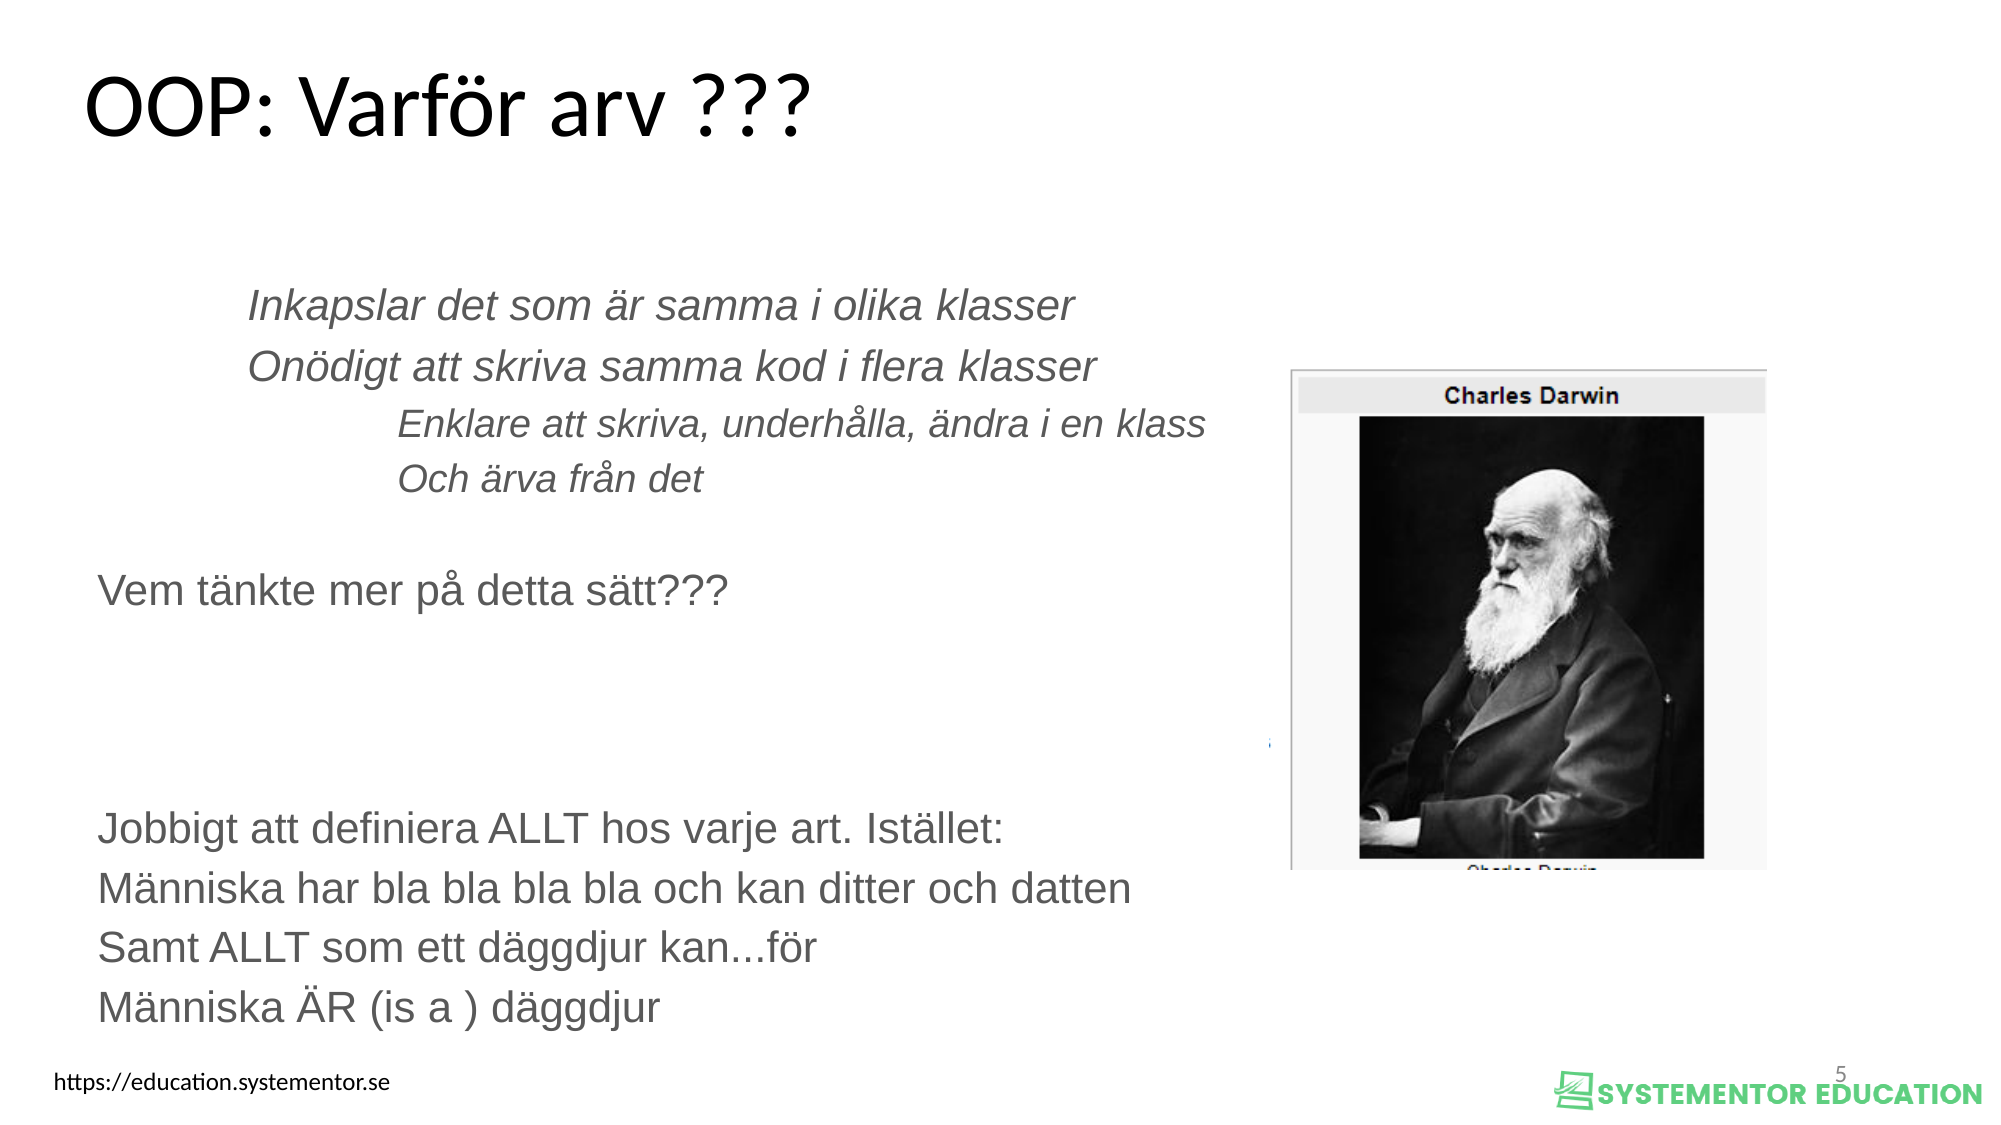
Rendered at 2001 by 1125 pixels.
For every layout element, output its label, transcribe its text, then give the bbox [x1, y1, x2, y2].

picture [1269, 354, 1767, 871]
text_box Inkapslar det som är samma i olika klasser Onödigt att skriva samma kod i flera klasser Enklare att skriva, underhålla, ändra i en klass Och ärva från det Vem tänkte mer på detta sätt??? Jobbigt att definiera ALLT hos varje art. Istället: Människa har bla bla bla bla och kan ditter och datten Samt ALLT som ett däggdjur kan...för Människa ÄR (is a ) däggdjur [82, 261, 2000, 1046]
text_box <nummer> [1412, 1046, 1863, 1103]
text_box [147, 915, 949, 973]
text_box OOP: Varför arv ??? [82, 41, 1437, 231]
picture [1545, 1058, 1996, 1125]
